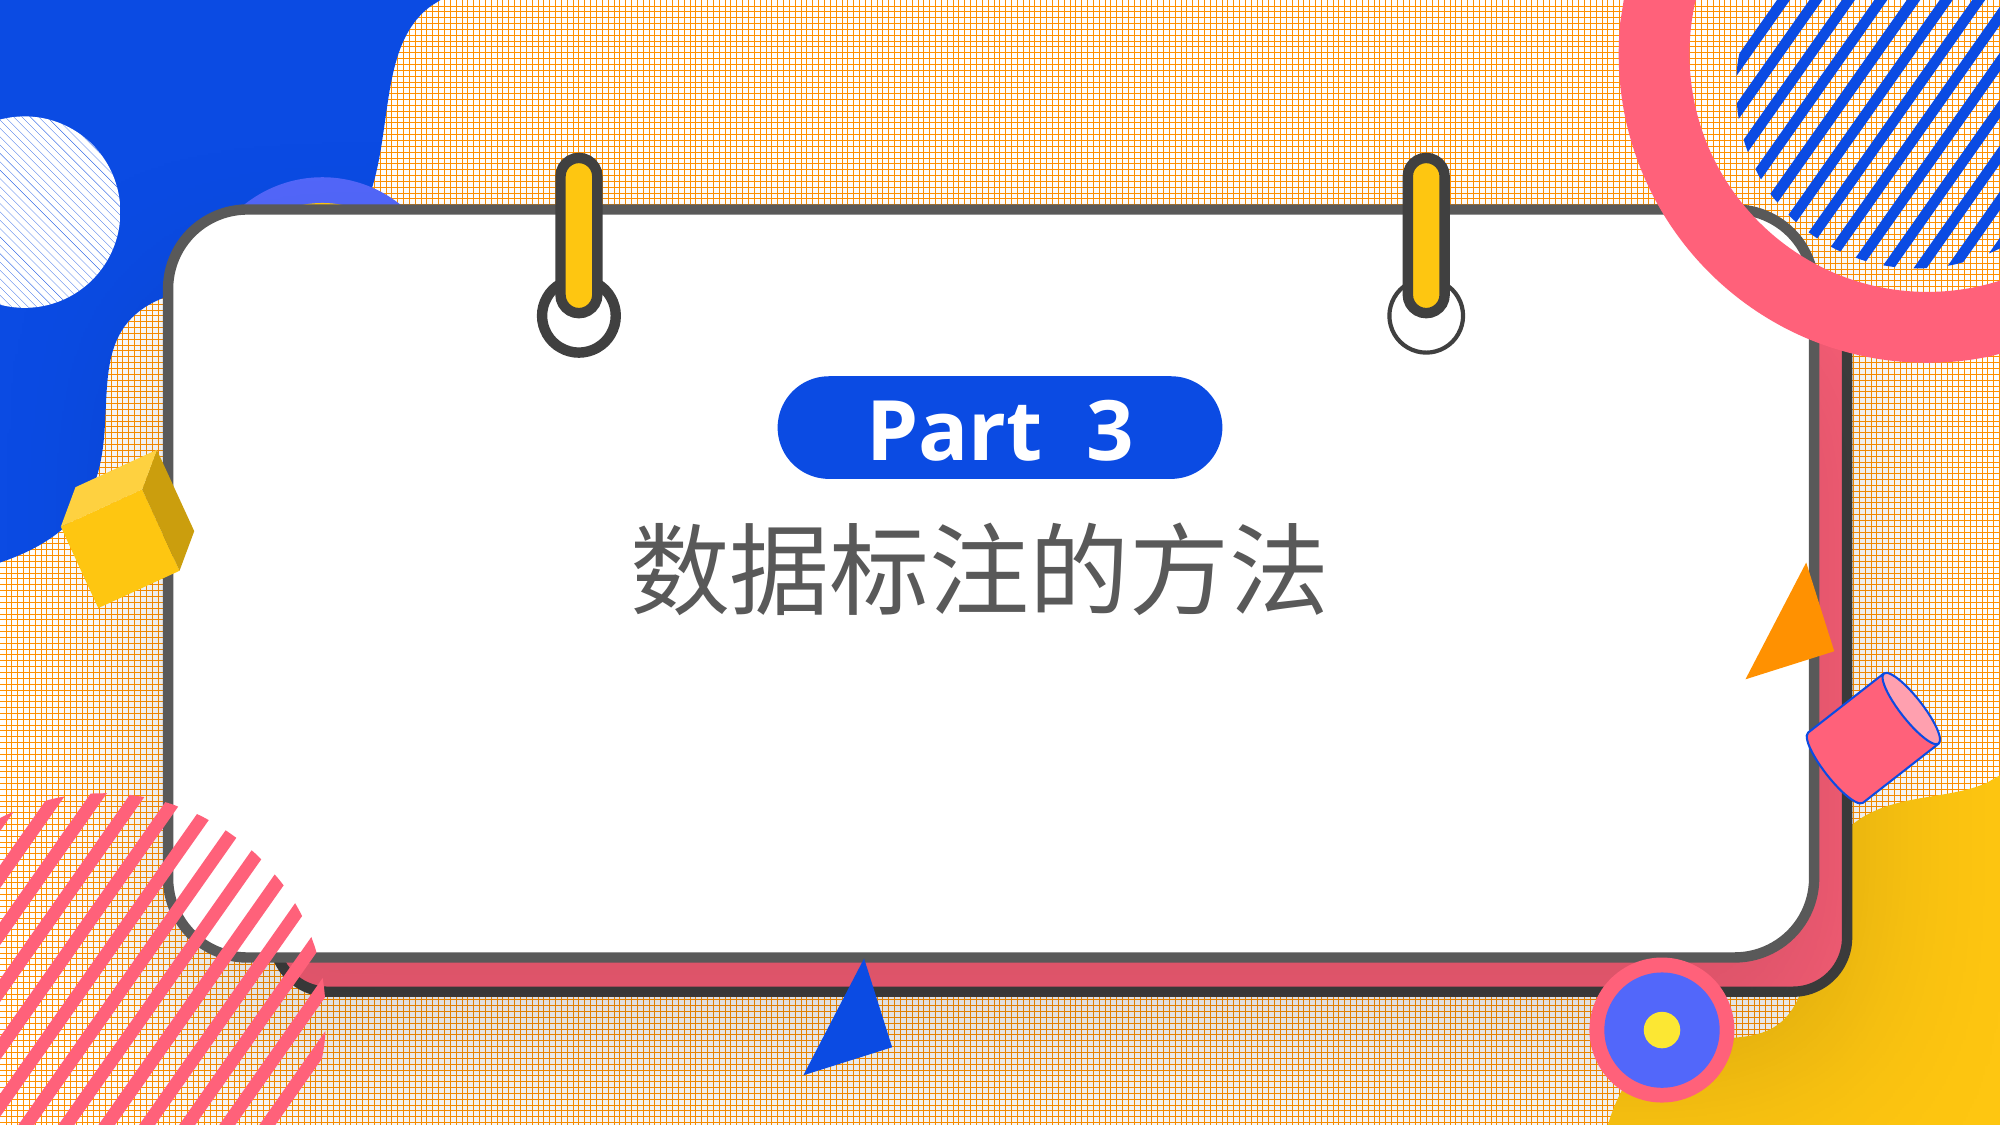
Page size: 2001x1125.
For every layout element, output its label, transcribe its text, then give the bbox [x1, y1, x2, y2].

text_box [1848, 671, 1942, 805]
text_box [1911, 143, 2000, 270]
text_box [559, 156, 599, 209]
text_box [0, 794, 145, 1003]
text_box [1406, 156, 1446, 209]
text_box [1884, 675, 1938, 742]
text_box [0, 115, 122, 309]
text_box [168, 209, 1848, 992]
text_box [98, 992, 209, 1125]
text_box [1769, 0, 1922, 205]
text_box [197, 177, 448, 209]
text_box [1854, 50, 2000, 263]
text_box [801, 992, 894, 1078]
text_box [1791, 0, 1954, 209]
text_box [179, 992, 289, 1125]
text_box [1881, 97, 2000, 269]
text_box [1754, 0, 1889, 182]
text_box [259, 1030, 326, 1125]
text_box [219, 992, 325, 1125]
text_box 数据清洗：对数据进行预处理和清洗，去除重复或者噪声数据 [64, 453, 154, 523]
text_box [0, 802, 168, 1060]
text_box [139, 992, 249, 1125]
text_box [1795, 774, 2000, 1125]
text_box [1735, 0, 1824, 122]
text_box [0, 793, 107, 946]
text_box [1848, 277, 2000, 364]
text_box [1617, 0, 1749, 209]
text_box [1823, 0, 1987, 209]
text_box [18, 912, 168, 1125]
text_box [1589, 957, 1735, 1103]
text_box [0, 0, 441, 563]
text_box [1848, 4, 2000, 243]
text_box [0, 855, 168, 1117]
text_box [59, 448, 168, 610]
text_box [1742, 0, 1857, 155]
